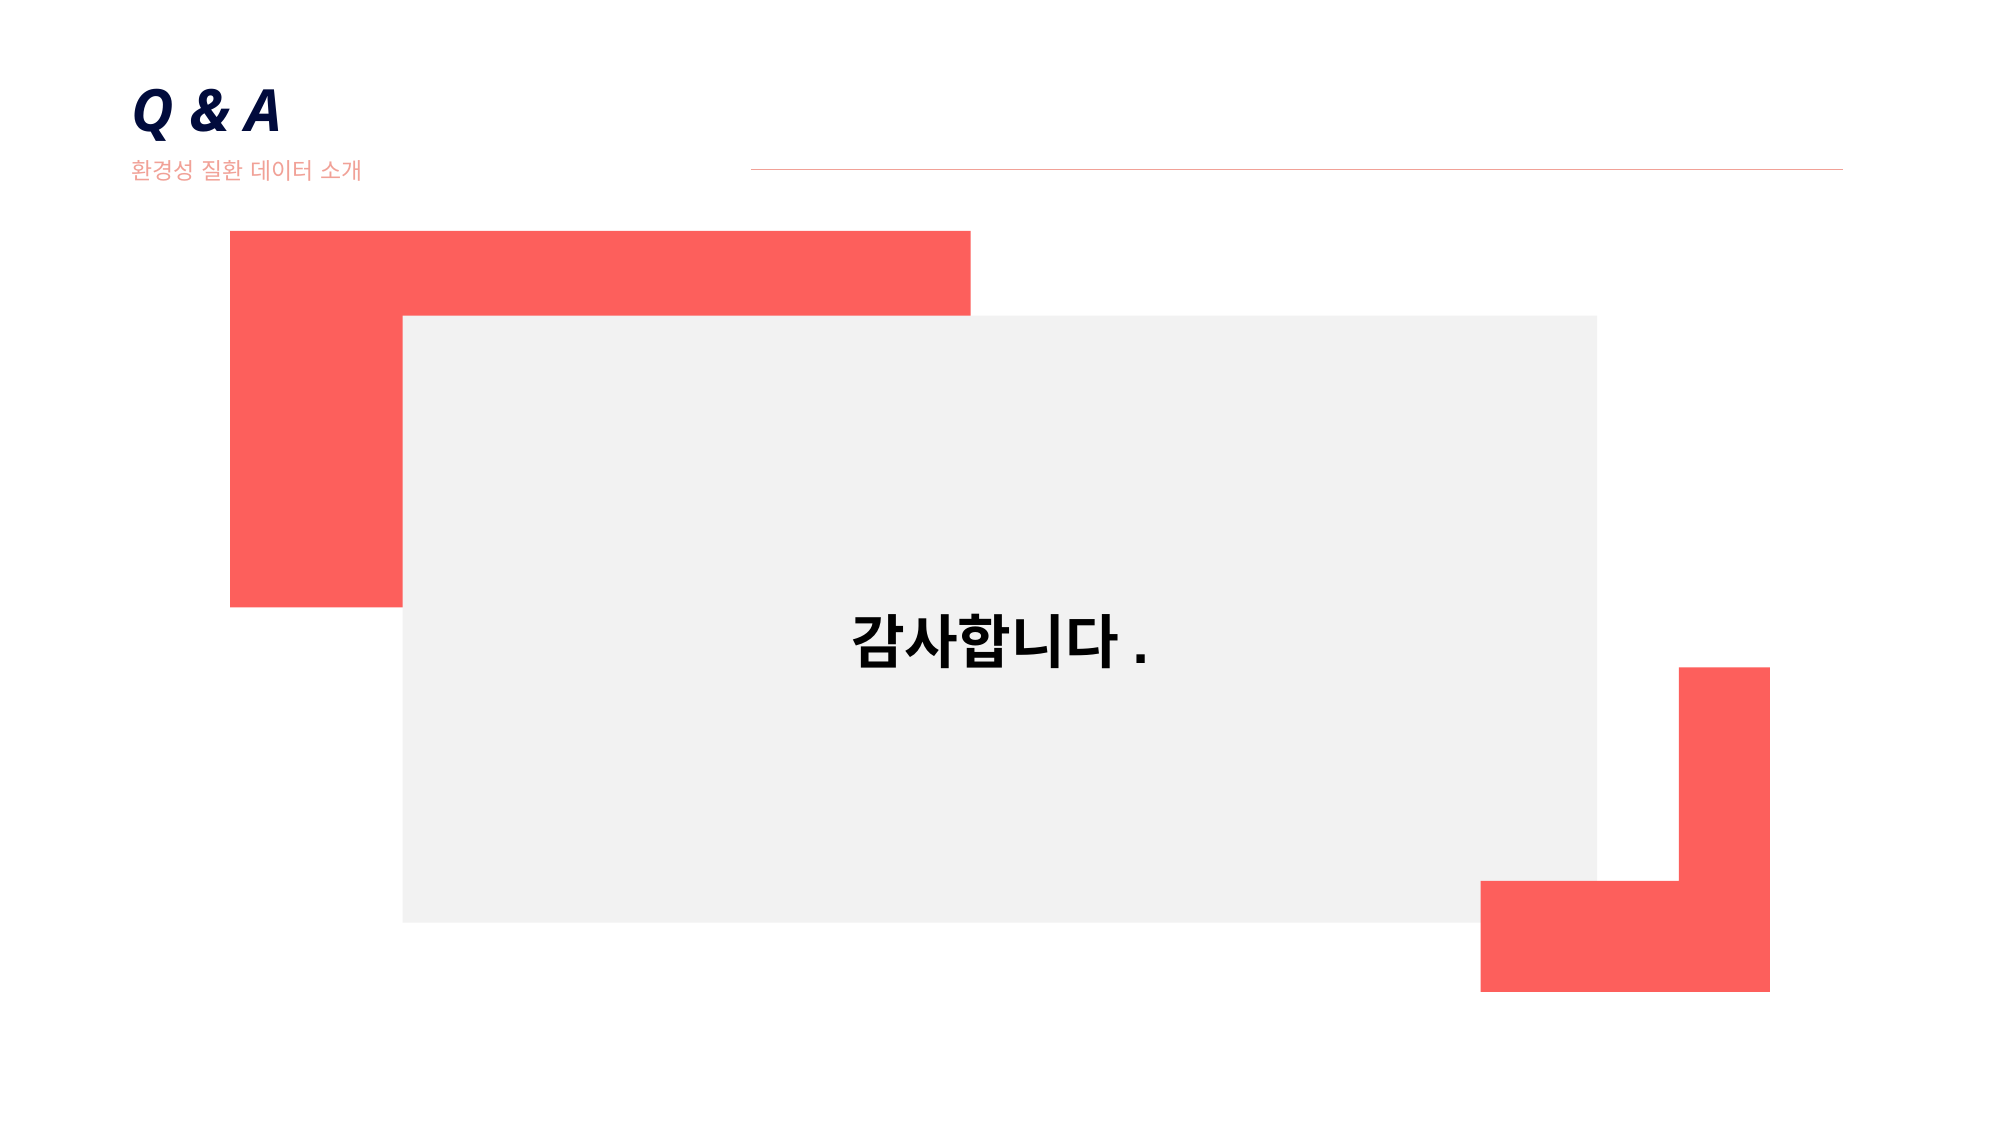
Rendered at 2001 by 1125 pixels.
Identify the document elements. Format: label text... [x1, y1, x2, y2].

text_box [229, 230, 972, 608]
text_box 감사합니다. [402, 315, 1598, 924]
text_box Q & A 환경성 질환 데이터 소개 [116, 30, 1117, 192]
text_box [1480, 666, 1771, 993]
